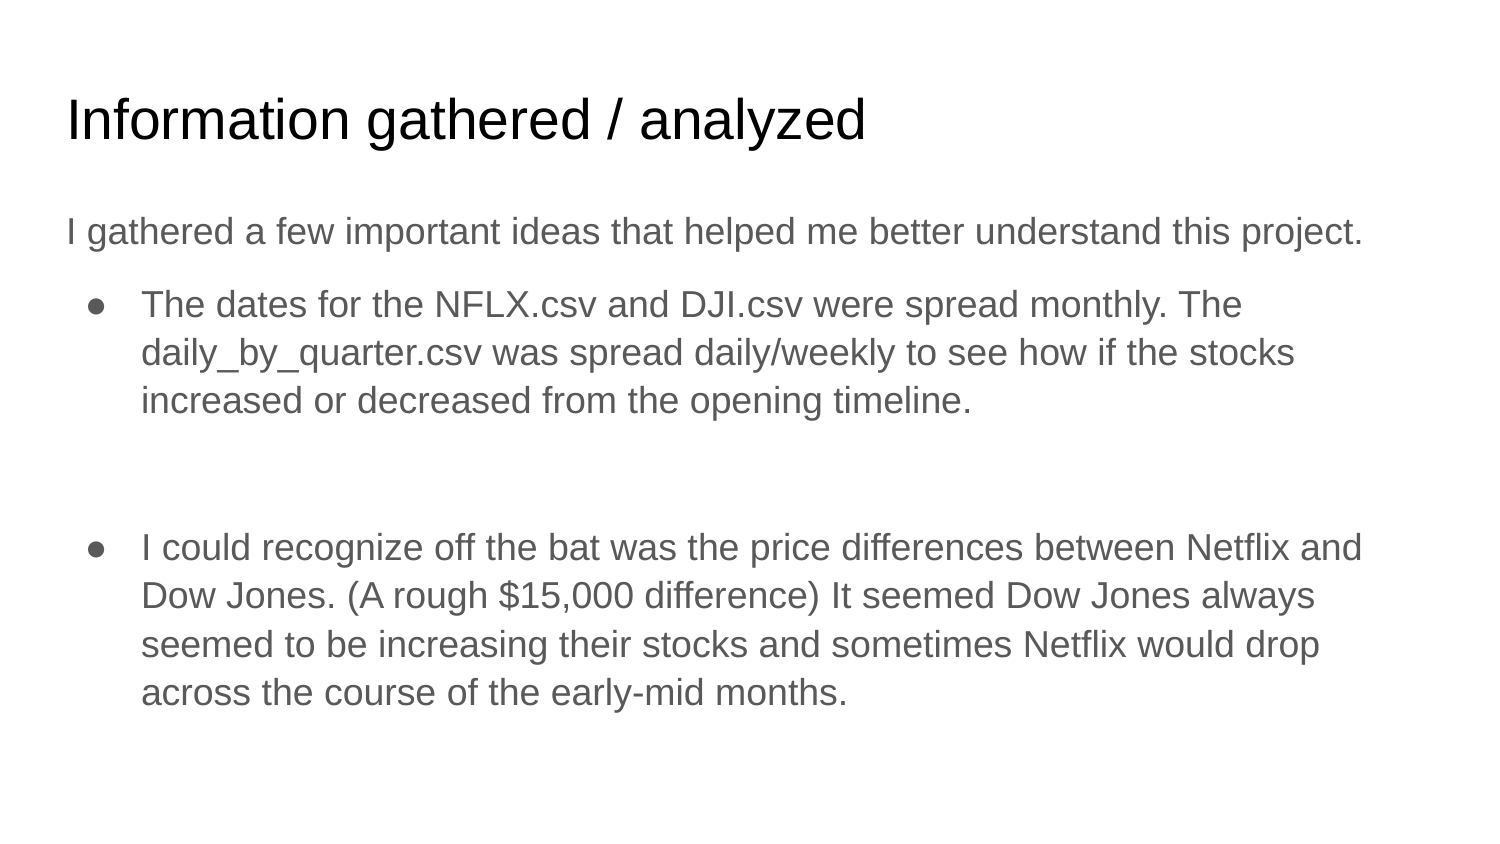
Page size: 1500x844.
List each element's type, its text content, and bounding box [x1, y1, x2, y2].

title Information gathered / analyzed [51, 72, 1449, 167]
list I gathered a few important ideas that helped me better understand this project. The dates for the NFLX.csv and DJI.csv were spread monthly. The daily_by_quarter.csv was spread daily/weekly to see how if the stocks increased or decreased from the opening timeline. I could recognize off the bat was the price differences between Netflix and Dow Jones. (A rough $15,000 difference) It seemed Dow Jones always seemed to be increasing their stocks and sometimes Netflix would drop across the course of the early-mid months. [51, 189, 1449, 750]
